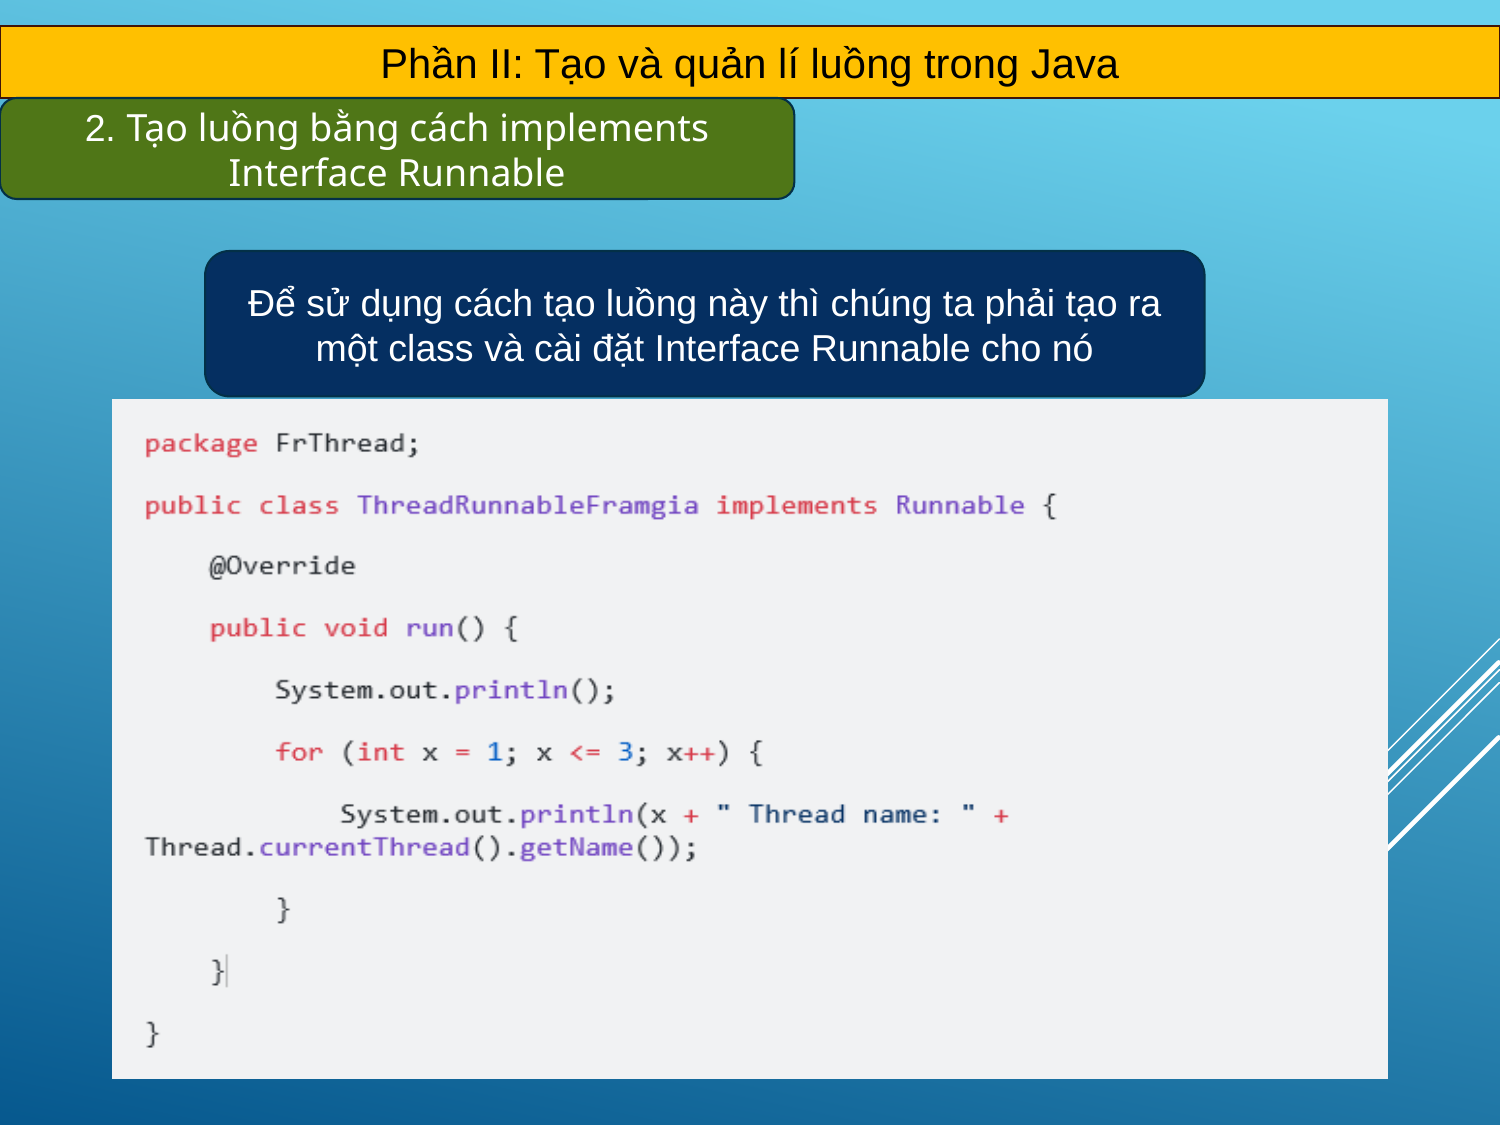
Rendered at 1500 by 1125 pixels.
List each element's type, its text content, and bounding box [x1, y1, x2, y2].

text_box 2. Tạo luồng bằng cách implements Interface Runnable [0, 96, 796, 201]
picture [111, 399, 1389, 1079]
text_box Phần II: Tạo và quản lí luồng trong Java [0, 25, 1500, 99]
text_box Để sử dụng cách tạo luồng này thì chúng ta phải tạo ra một class và cài đặt Interface Runnable cho nó [204, 249, 1206, 398]
